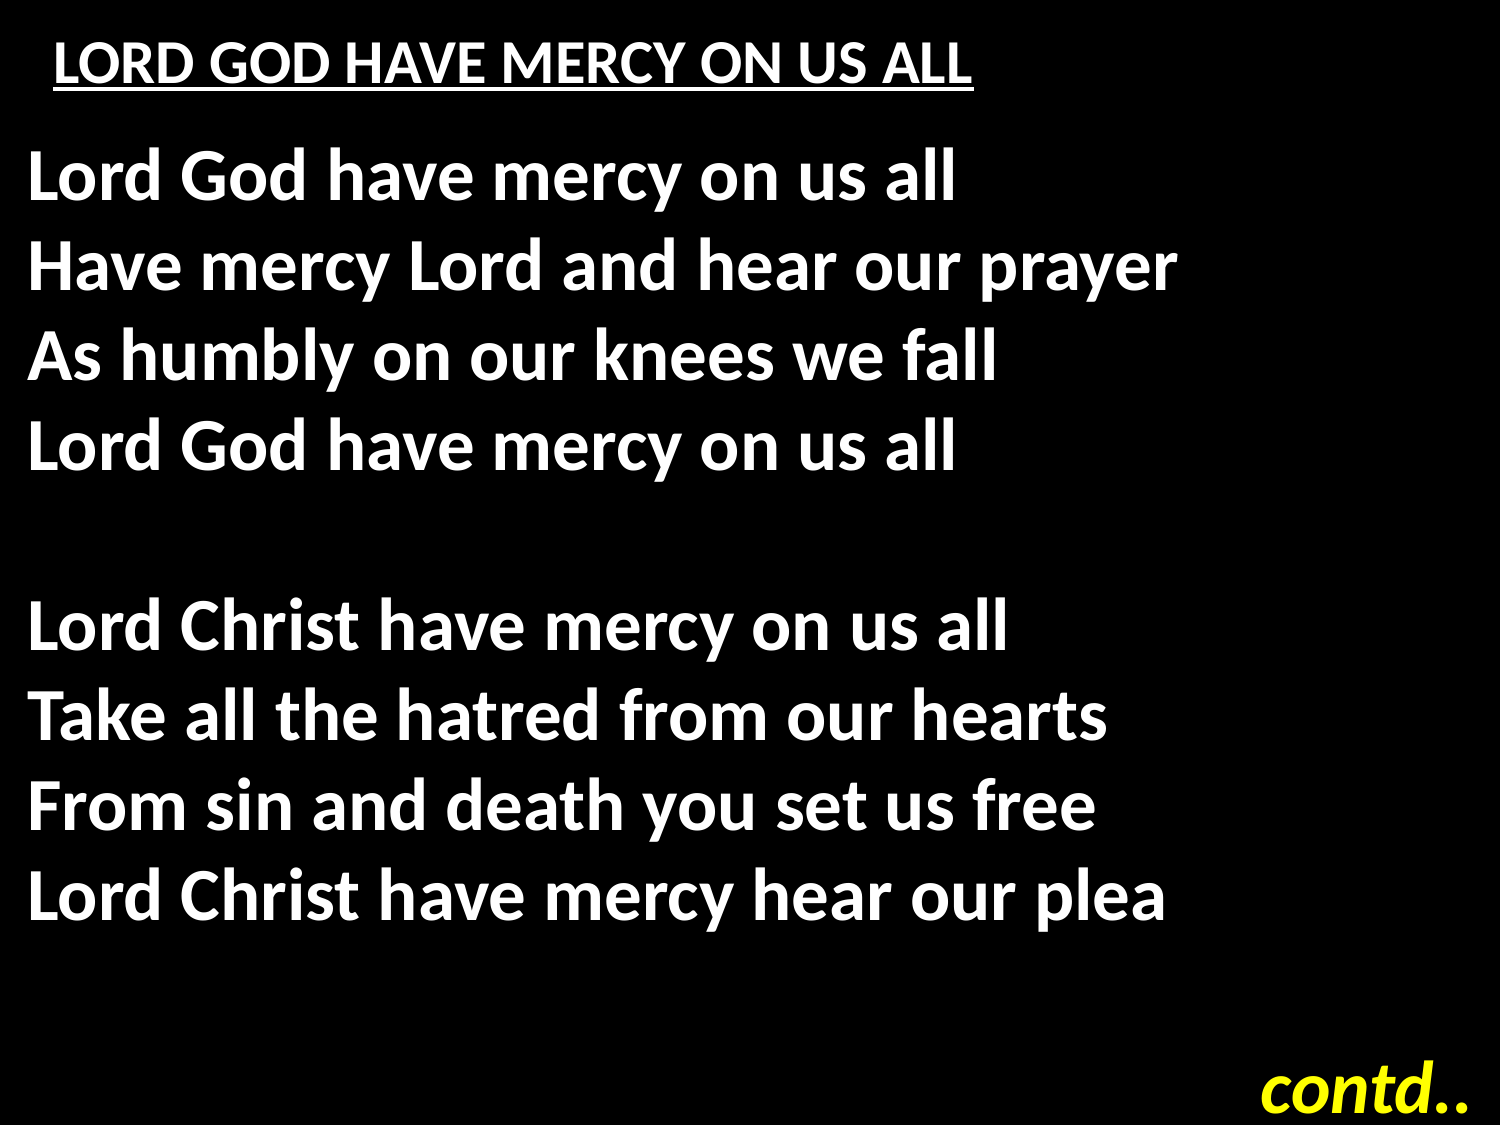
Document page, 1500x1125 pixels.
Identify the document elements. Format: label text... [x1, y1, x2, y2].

title LORD GOD HAVE MERCY ON US ALL [10, 0, 1490, 117]
list Lord God have mercy on us all Have mercy Lord and hear our prayer As humbly on our knees we fall Lord God have mercy on us all Lord Christ have mercy on us all Take all the hatred from our hearts From sin and death you set us free Lord Christ have mercy hear our plea [8, 125, 1489, 1116]
text_box contd.. [1245, 1042, 1500, 1125]
